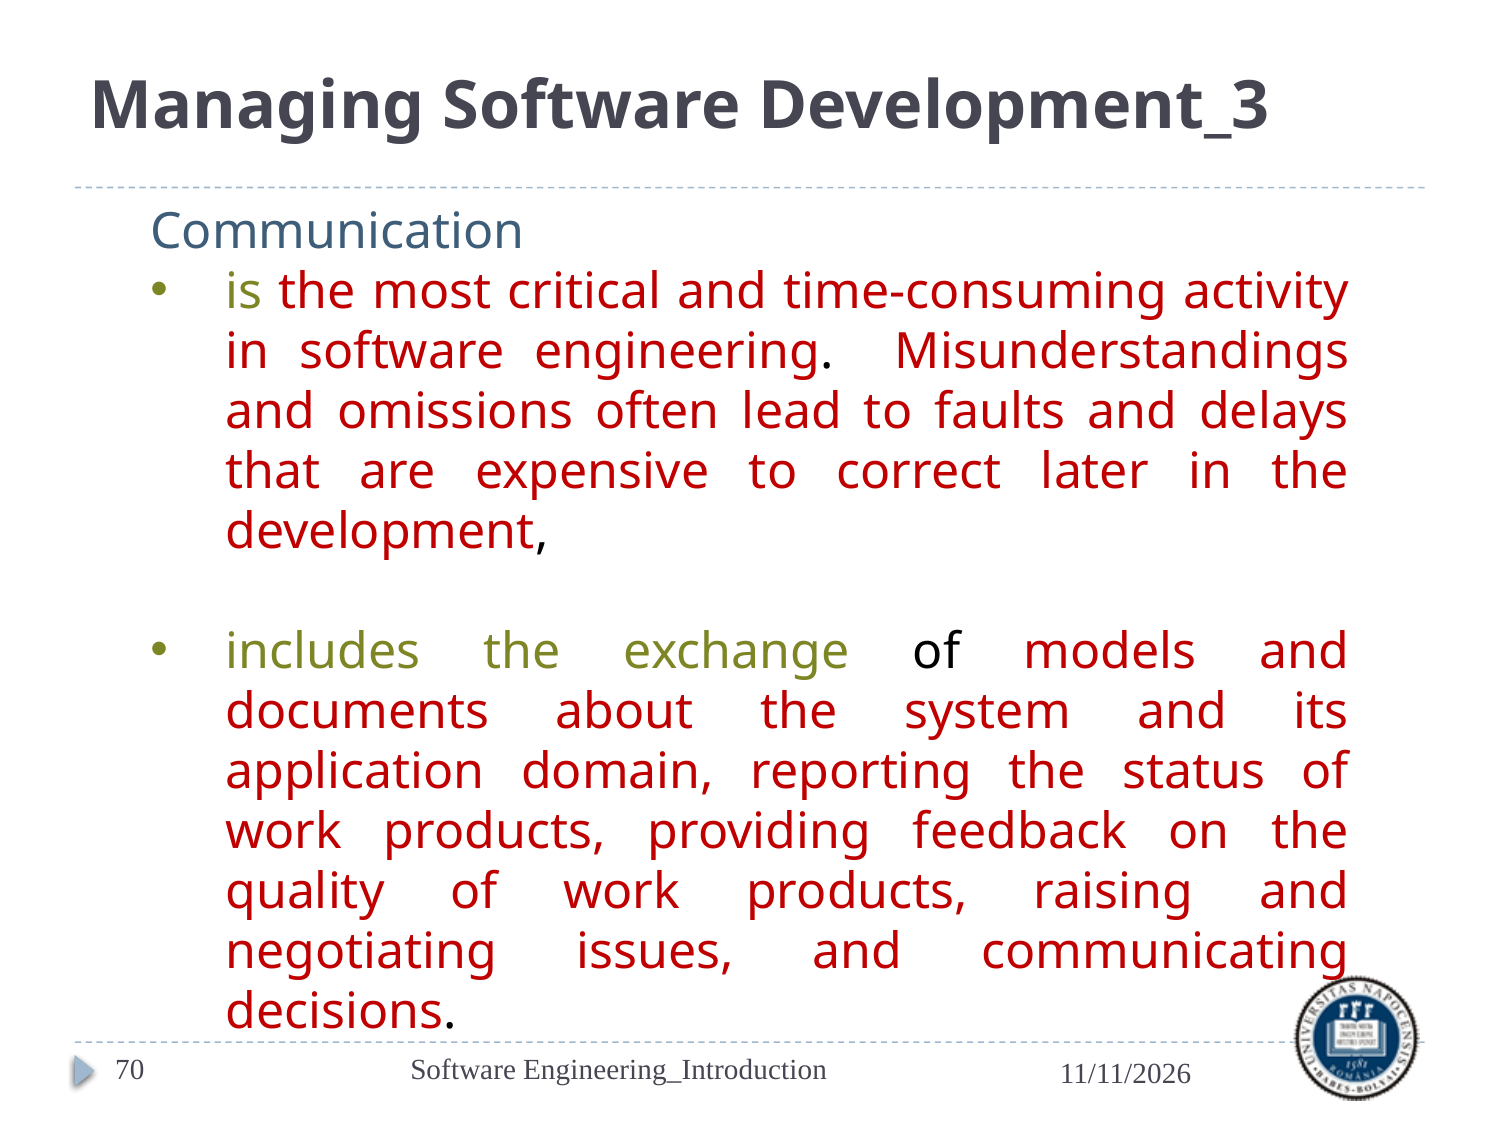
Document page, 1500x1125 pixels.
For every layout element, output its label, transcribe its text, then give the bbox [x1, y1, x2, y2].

footer Software Engineering_Introduction [395, 1046, 1051, 1103]
picture [1365, 975, 1420, 1046]
slide_number 70 [100, 1042, 313, 1103]
title Managing Software Development_3 [75, 37, 1425, 149]
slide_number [1045, 1046, 1421, 1107]
text_box Communication is the most critical and time-consuming activity in software engineering. Misunderstandings and omissions often lead to faults and delays that are expensive to correct later in the development, includes the exchange of models and documents about the system and its application domain, reporting the status of work products, providing feedback on the quality of work products, raising and negotiating issues, and communicating decisions. [135, 160, 1365, 1046]
